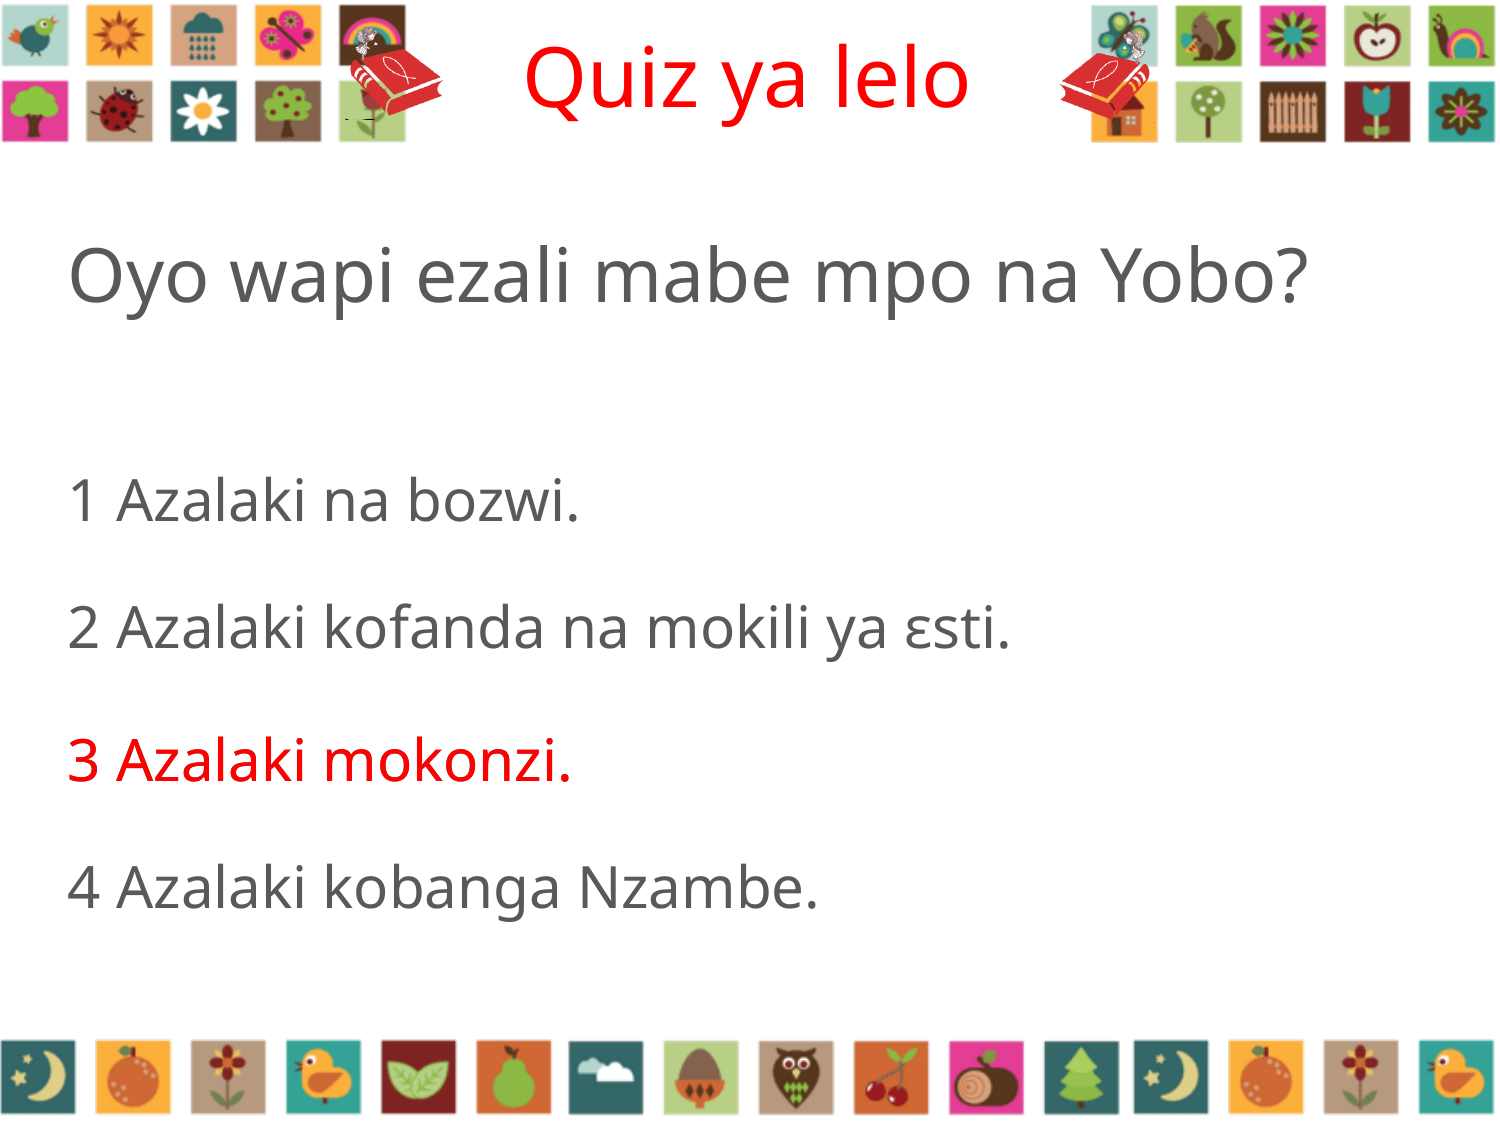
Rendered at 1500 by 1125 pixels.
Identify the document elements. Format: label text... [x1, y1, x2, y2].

text_box 2 Azalaki kofanda na mokili ya ɛsti. [53, 582, 1436, 668]
text_box 4 Azalaki kobanga Nzambe. [53, 842, 1483, 928]
picture [1028, 3, 1500, 150]
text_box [0, 1028, 1500, 1118]
picture [0, 3, 475, 150]
text_box 1 Azalaki na bozwi. [53, 456, 1436, 541]
text_box Oyo wapi ezali mabe mpo na Yobo? [53, 219, 1436, 325]
text_box 3 Azalaki mokonzi. [53, 716, 1483, 801]
text_box Quiz ya lelo [425, 16, 1076, 131]
